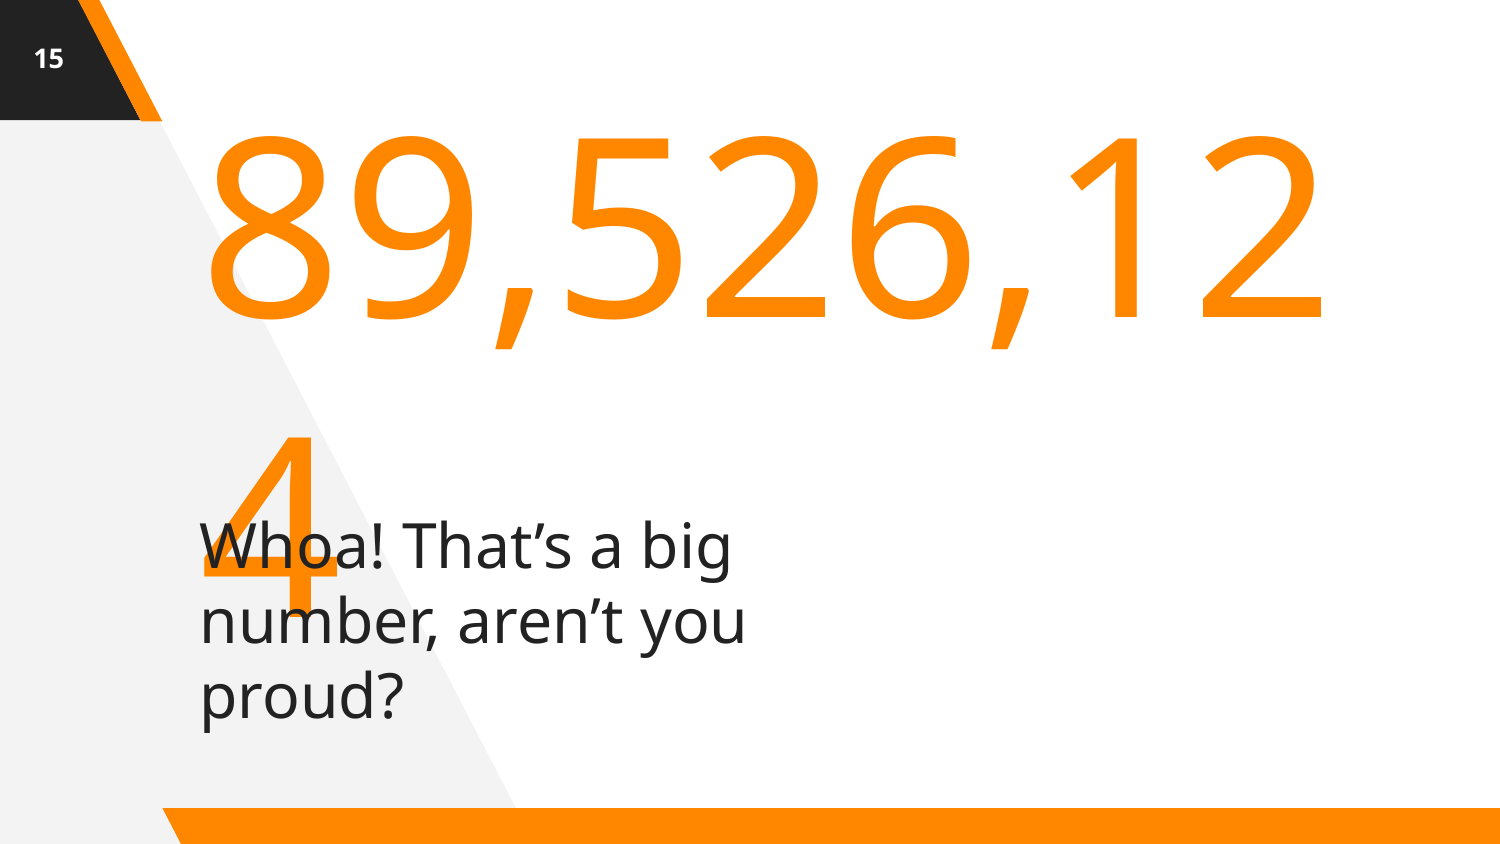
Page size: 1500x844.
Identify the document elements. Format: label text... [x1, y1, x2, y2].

slide_number 15 [0, 0, 98, 121]
title 89,526,124 [184, 272, 1388, 463]
subtitle Whoa! That’s a big number, aren’t you proud? [184, 490, 974, 620]
